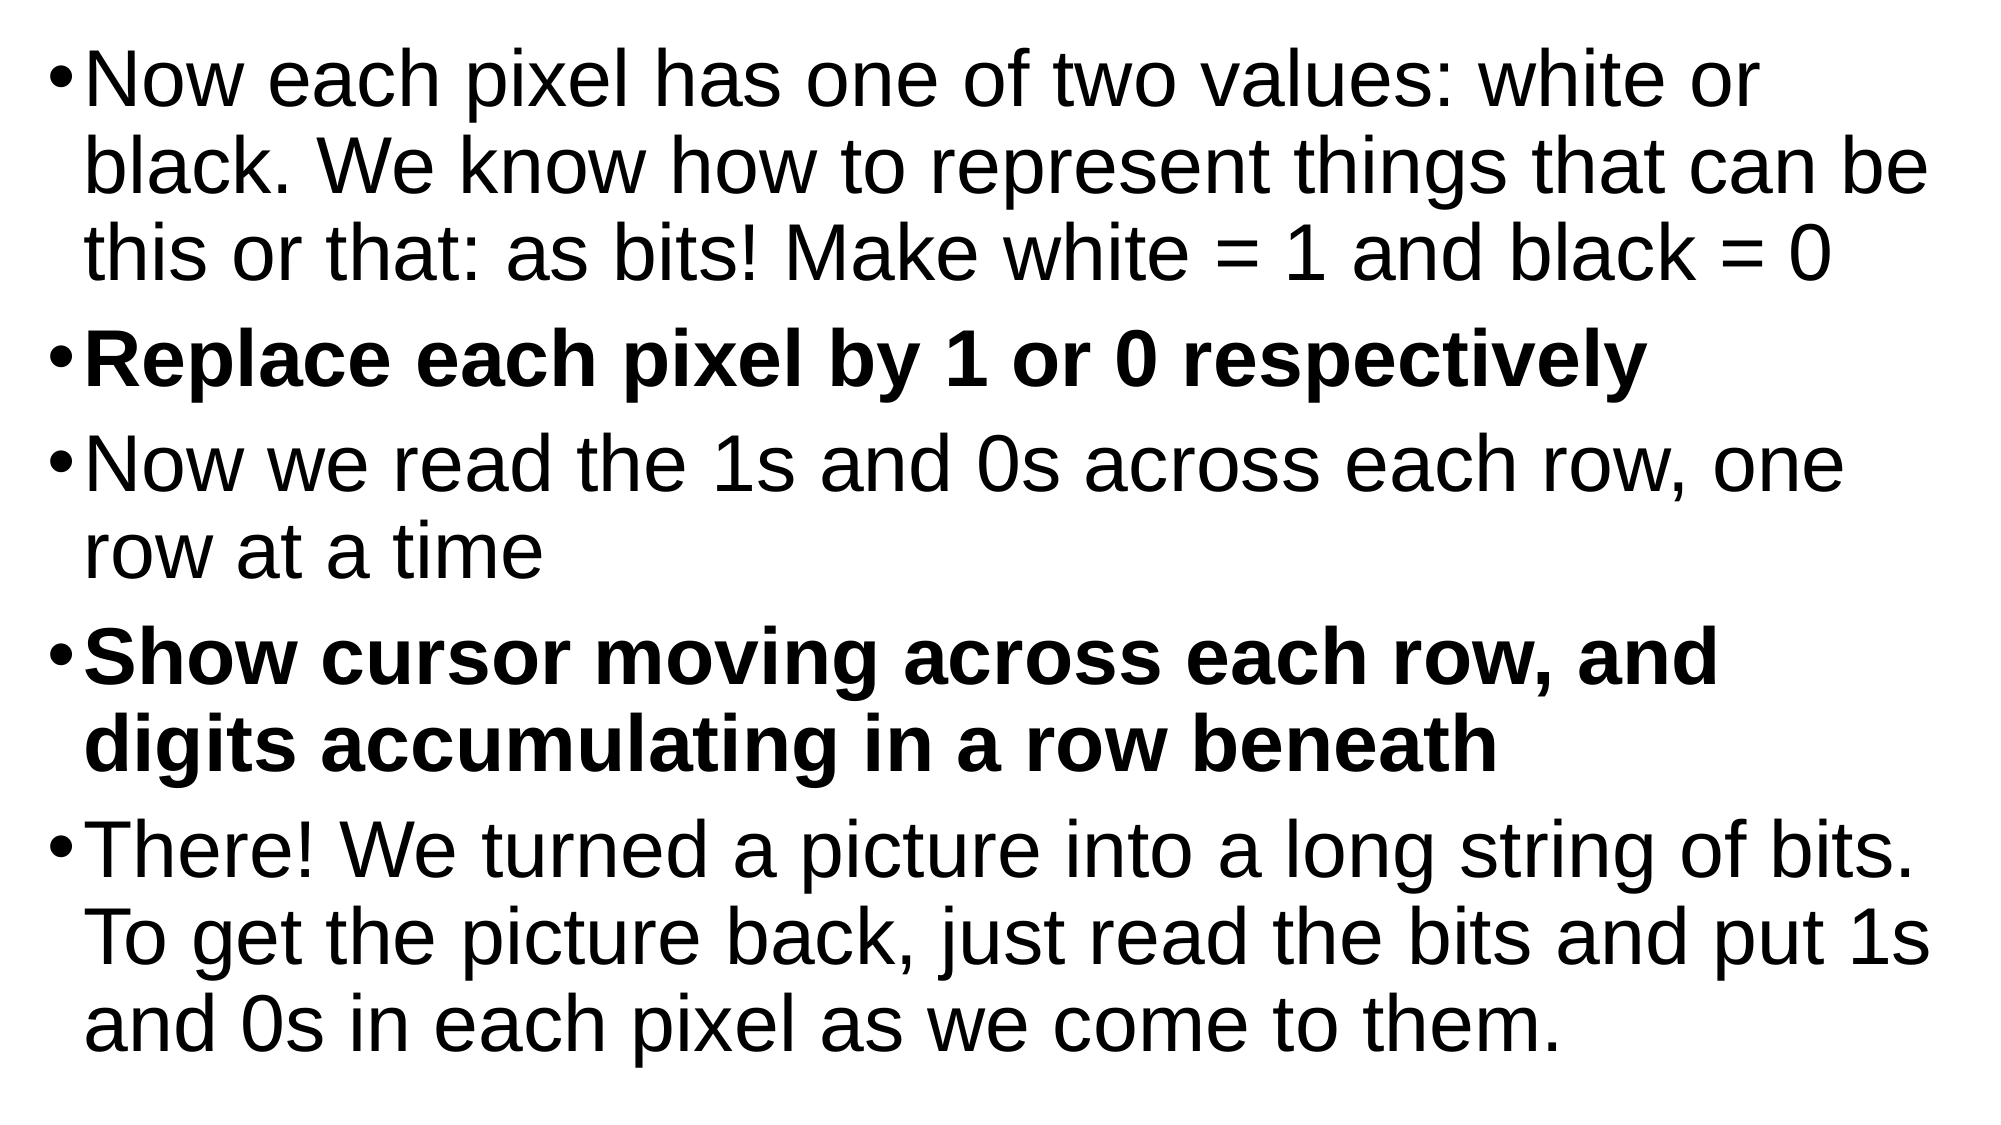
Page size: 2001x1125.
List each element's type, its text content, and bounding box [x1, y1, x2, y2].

list Now each pixel has one of two values: white or black. We know how to represent things that can be this or that: as bits! Make white = 1 and black = 0 Replace each pixel by 1 or 0 respectively Now we read the 1s and 0s across each row, one row at a time Show cursor moving across each row, and digits accumulating in a row beneath There! We turned a picture into a long string of bits. To get the picture back, just read the bits and put 1s and 0s in each pixel as we come to them. [32, 29, 1967, 1091]
